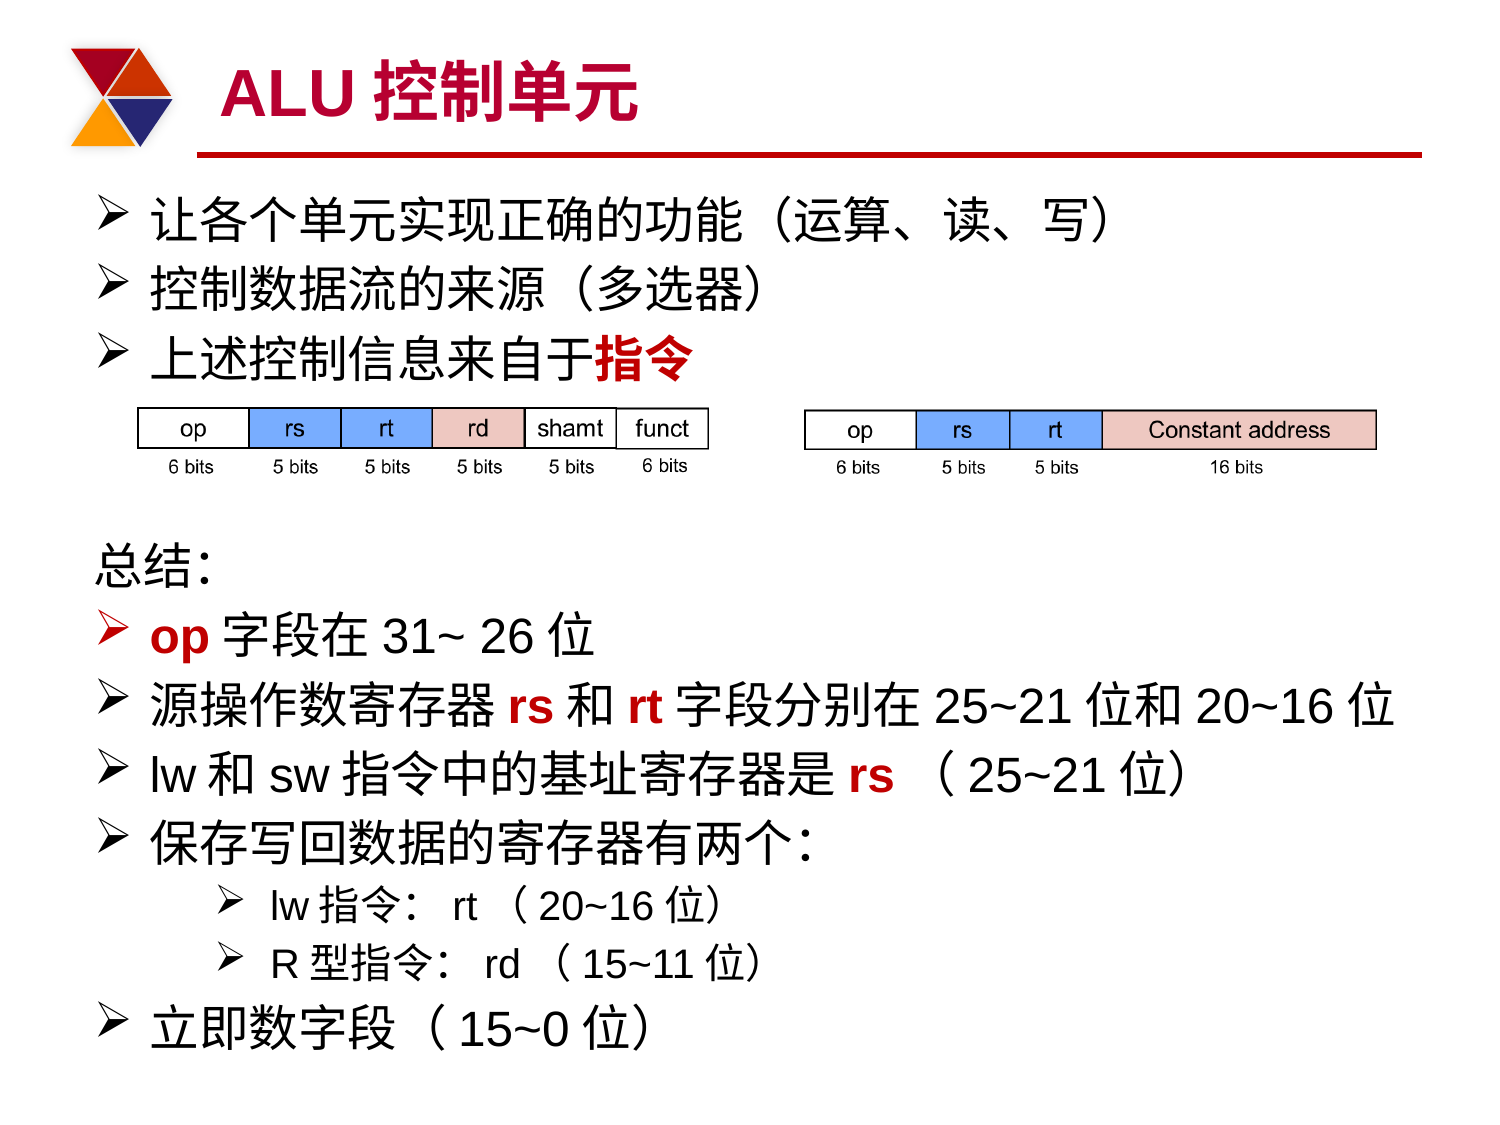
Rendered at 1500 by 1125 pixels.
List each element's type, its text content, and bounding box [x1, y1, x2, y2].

title ALU控制单元 [204, 36, 1405, 137]
list 让各个单元实现正确的功能（运算、读、写） 控制数据流的来源（多选器） 上述控制信息来自于指令 总结： op字段在31~ 26位 源操作数寄存器rs和rt字段分别在25~21位和20~16位 lw和sw指令中的基址寄存器是rs（25~21位） 保存写回数据的寄存器有两个： lw指令：rt（20~16位） R型指令：rd（15~11位） 立即数字段（15~0位） [79, 181, 1422, 1075]
picture [804, 407, 1377, 490]
picture [137, 405, 709, 490]
